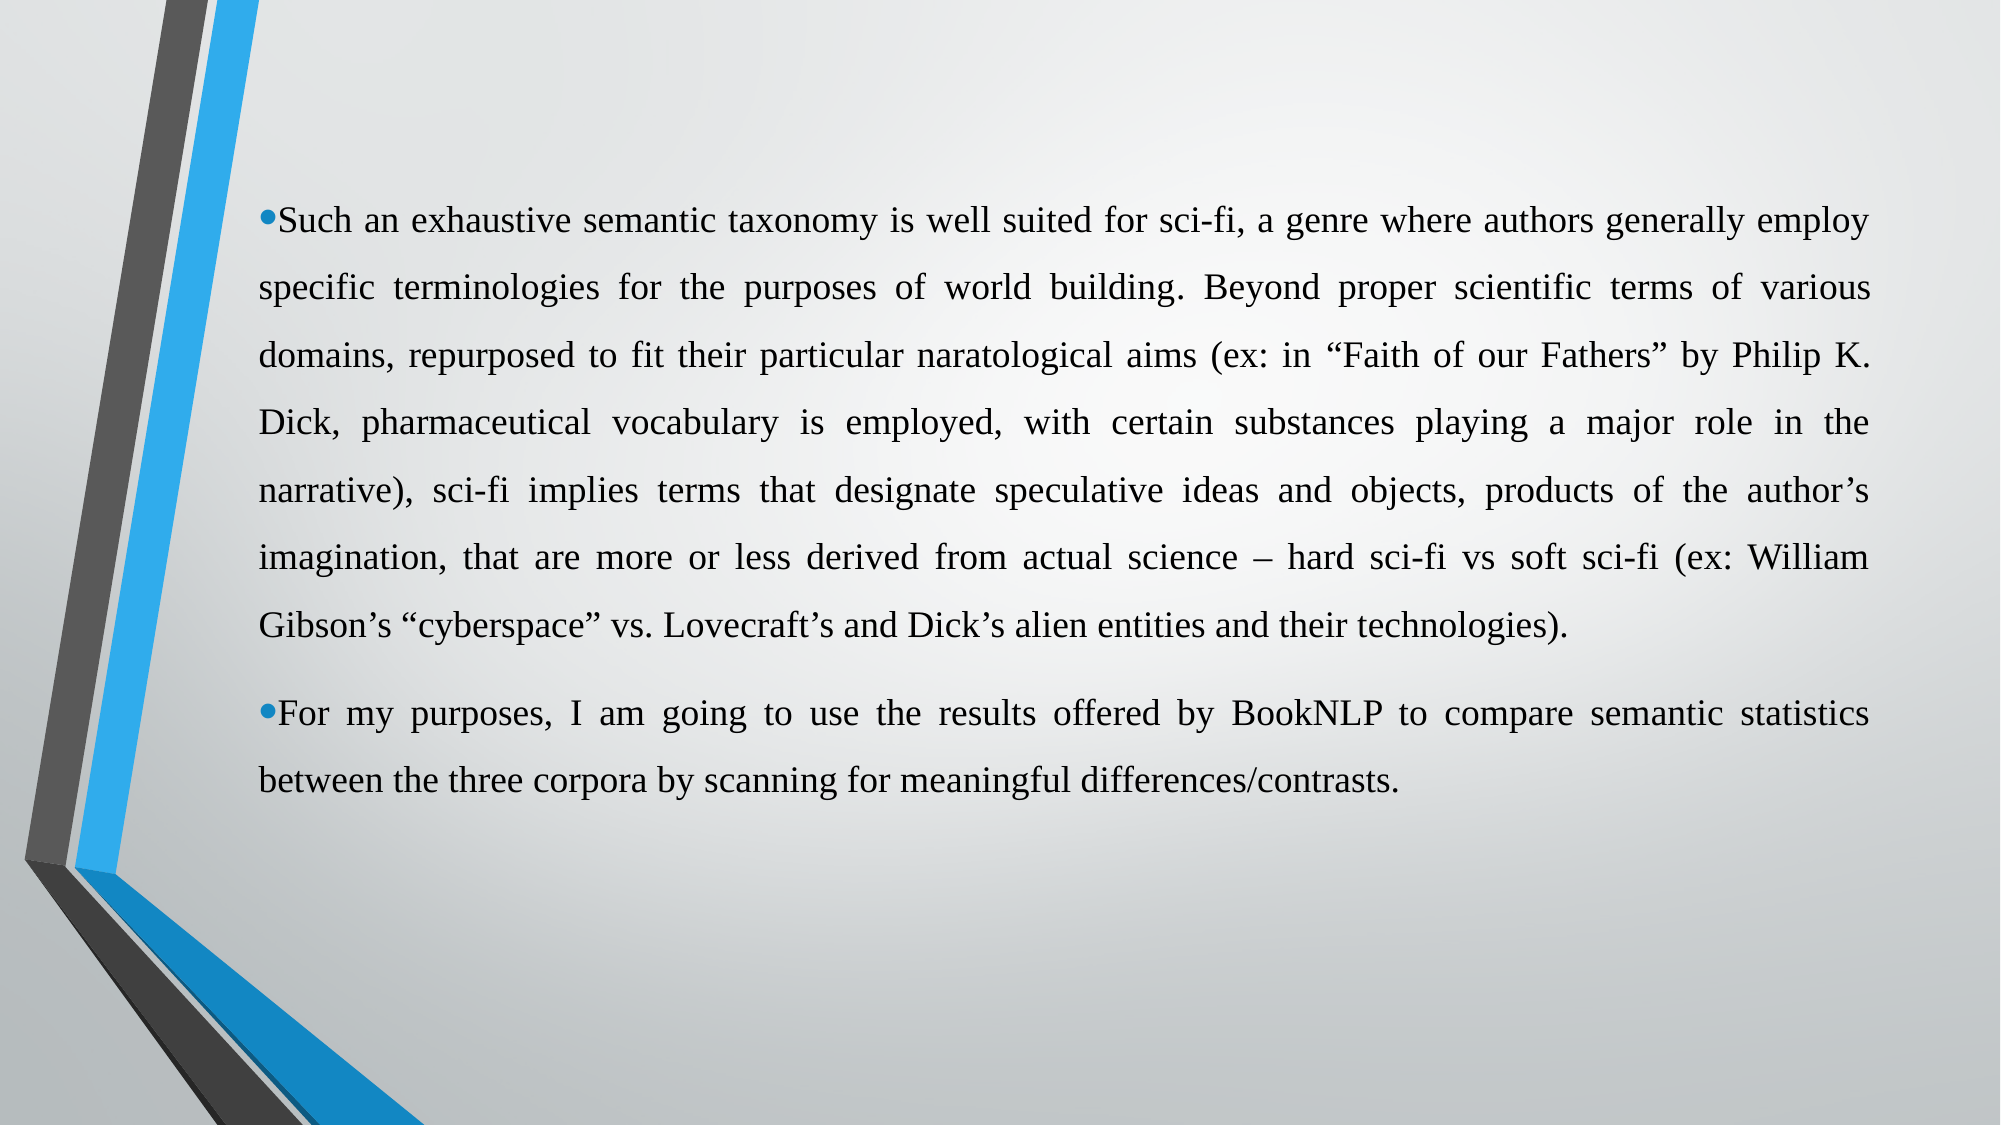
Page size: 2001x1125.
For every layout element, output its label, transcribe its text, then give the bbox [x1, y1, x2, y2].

list Such an exhaustive semantic taxonomy is well suited for sci-fi, a genre where authors generally employ specific terminologies for the purposes of world building. Beyond proper scientific terms of various domains, repurposed to fit their particular naratological aims (ex: in “Faith of our Fathers” by Philip K. Dick, pharmaceutical vocabulary is employed, with certain substances playing a major role in the narrative), sci-fi implies terms that designate speculative ideas and objects, products of the author’s imagination, that are more or less derived from actual science – hard sci-fi vs soft sci-fi (ex: William Gibson’s “cyberspace” vs. Lovecraft’s and Dick’s alien entities and their technologies). For my purposes, I am going to use the results offered by BookNLP to compare semantic statistics between the three corpora by scanning for meaningful differences/contrasts. [243, 113, 1887, 950]
